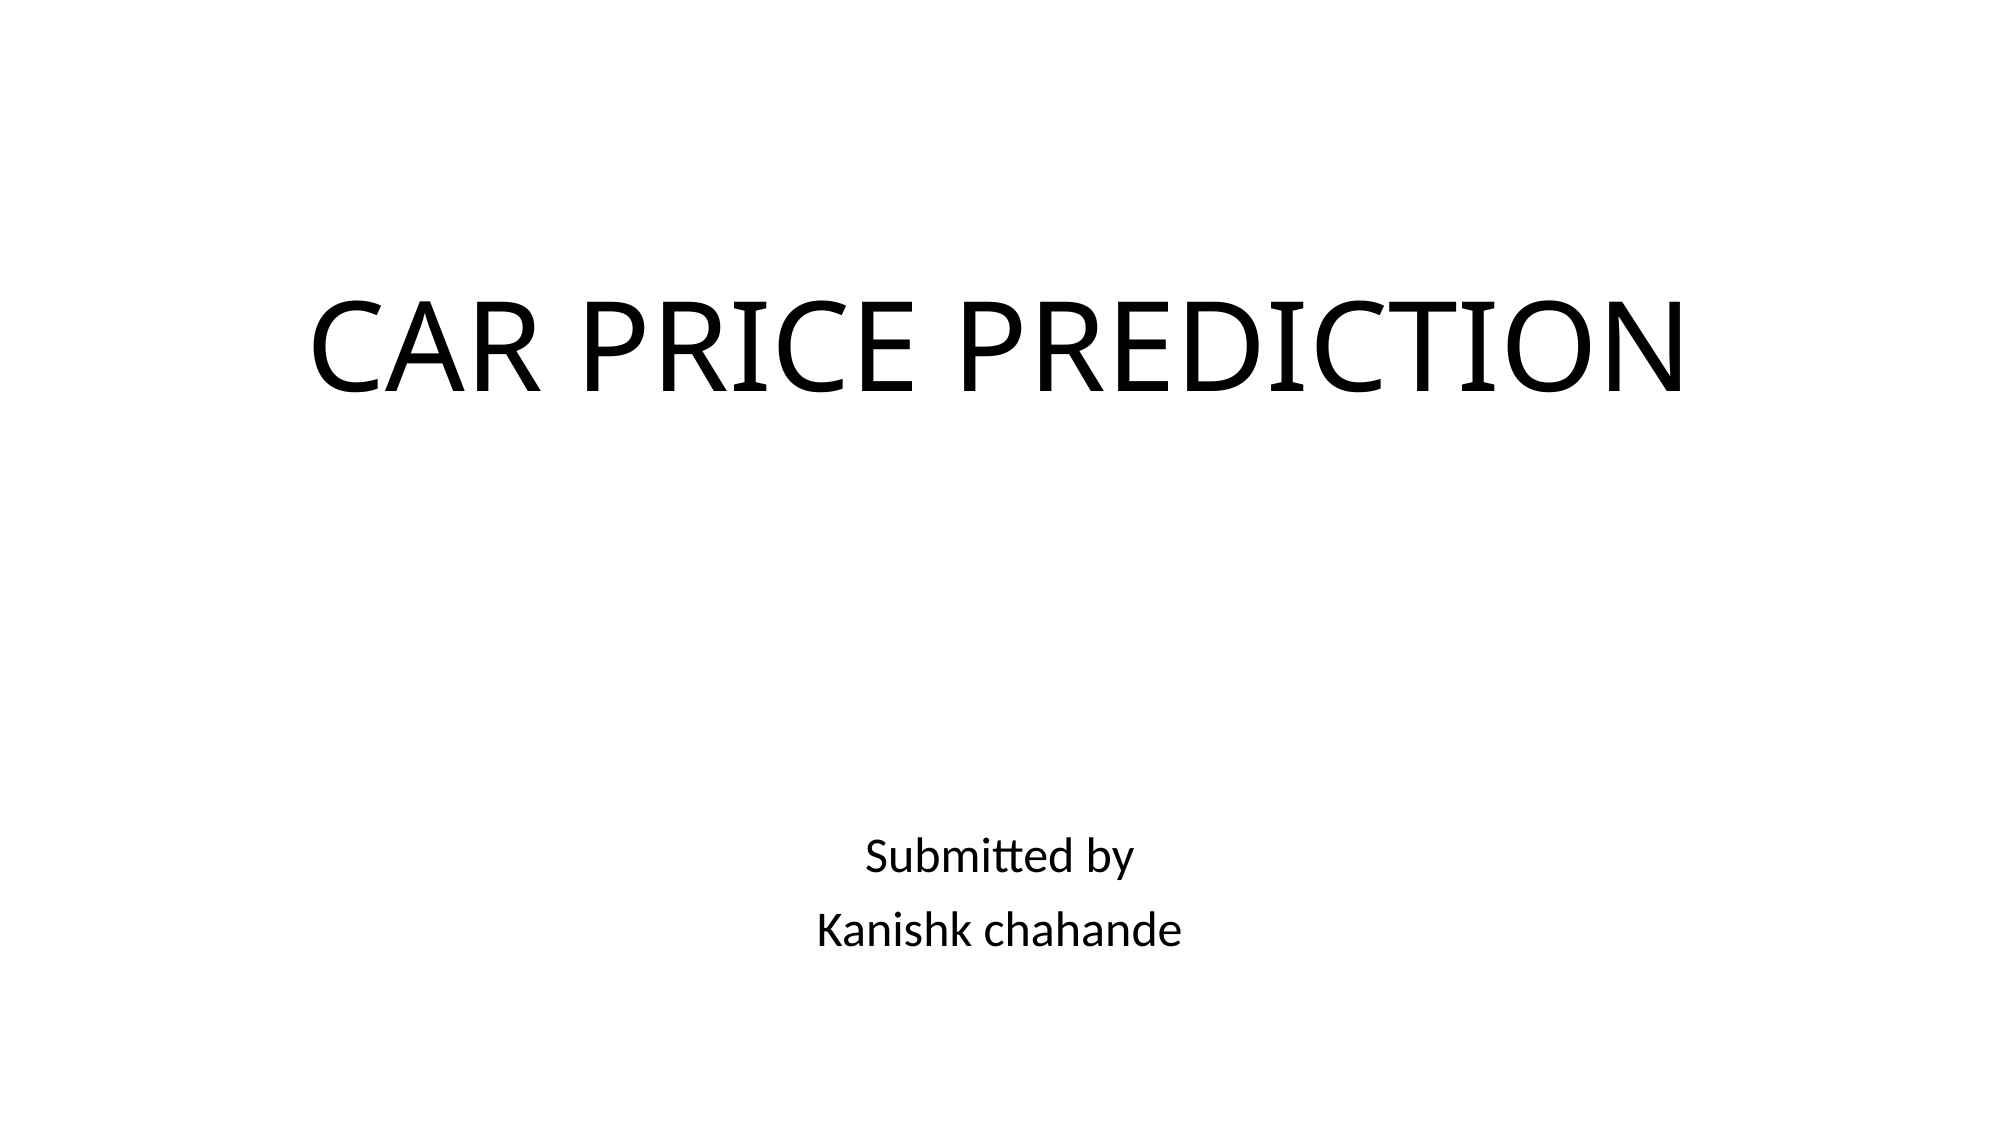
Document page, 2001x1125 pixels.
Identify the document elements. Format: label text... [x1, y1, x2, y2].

subtitle Submitted by Kanishk chahande [249, 590, 1750, 999]
title CAR PRICE PREDICTION [249, 184, 1750, 576]
